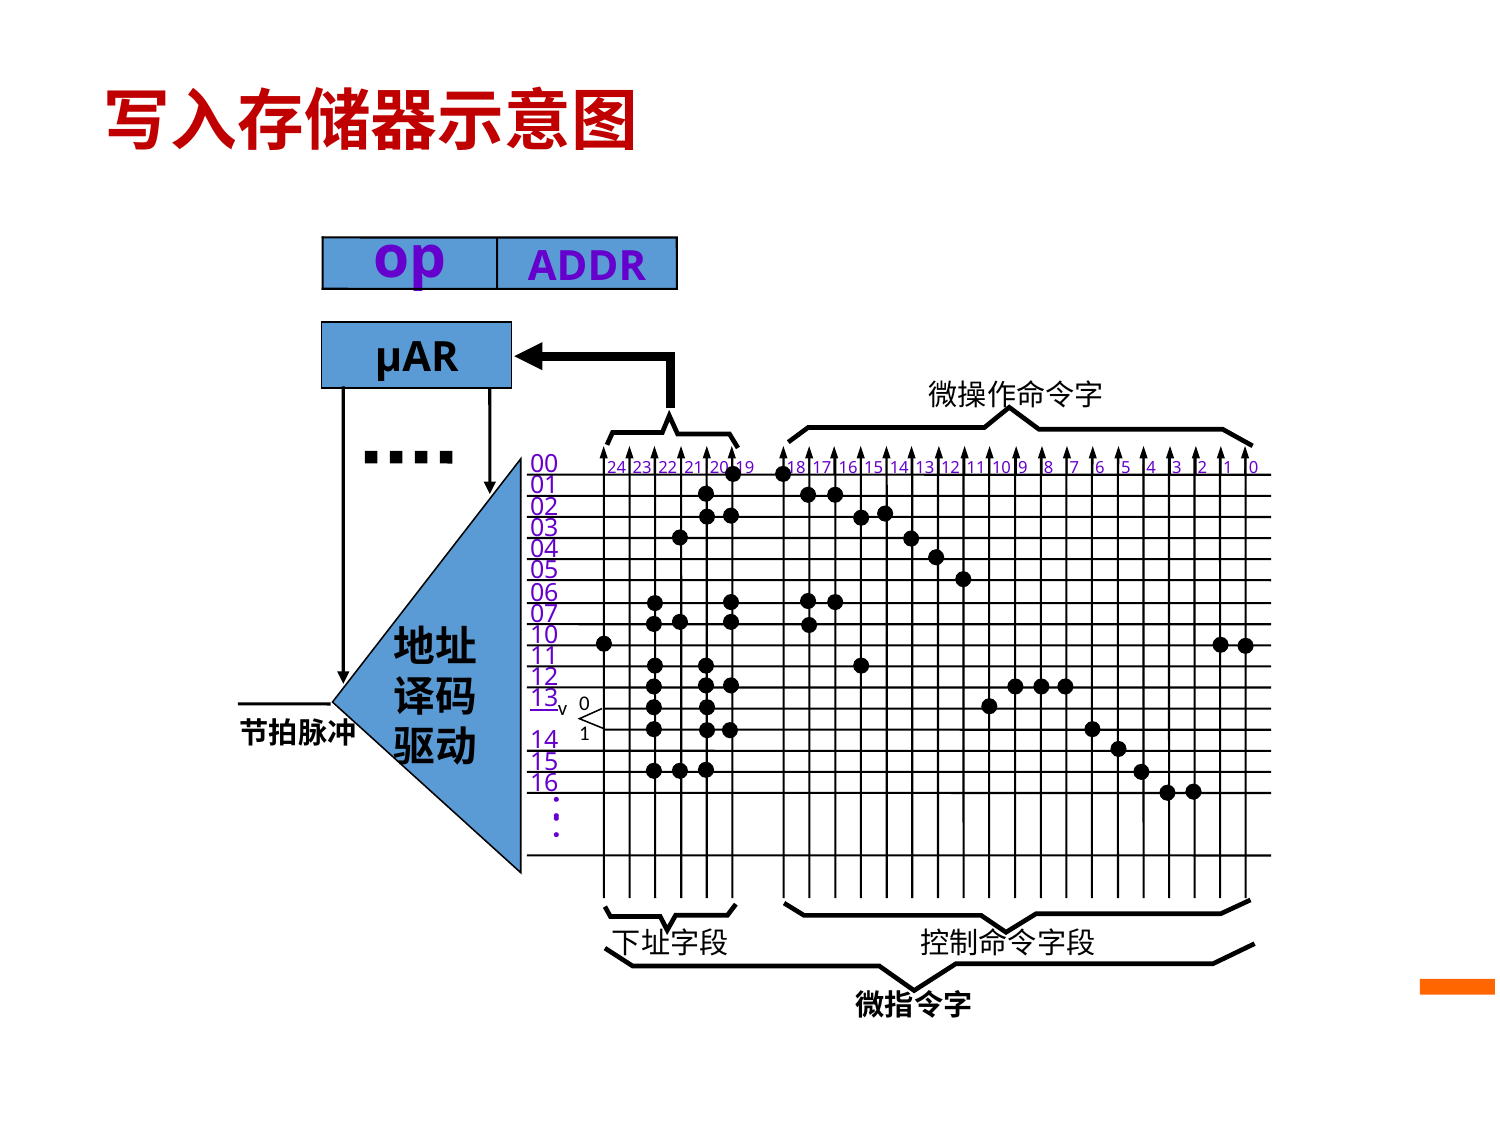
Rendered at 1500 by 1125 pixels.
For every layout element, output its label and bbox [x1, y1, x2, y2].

text_box [224, 237, 1378, 1055]
title [89, 66, 1383, 180]
